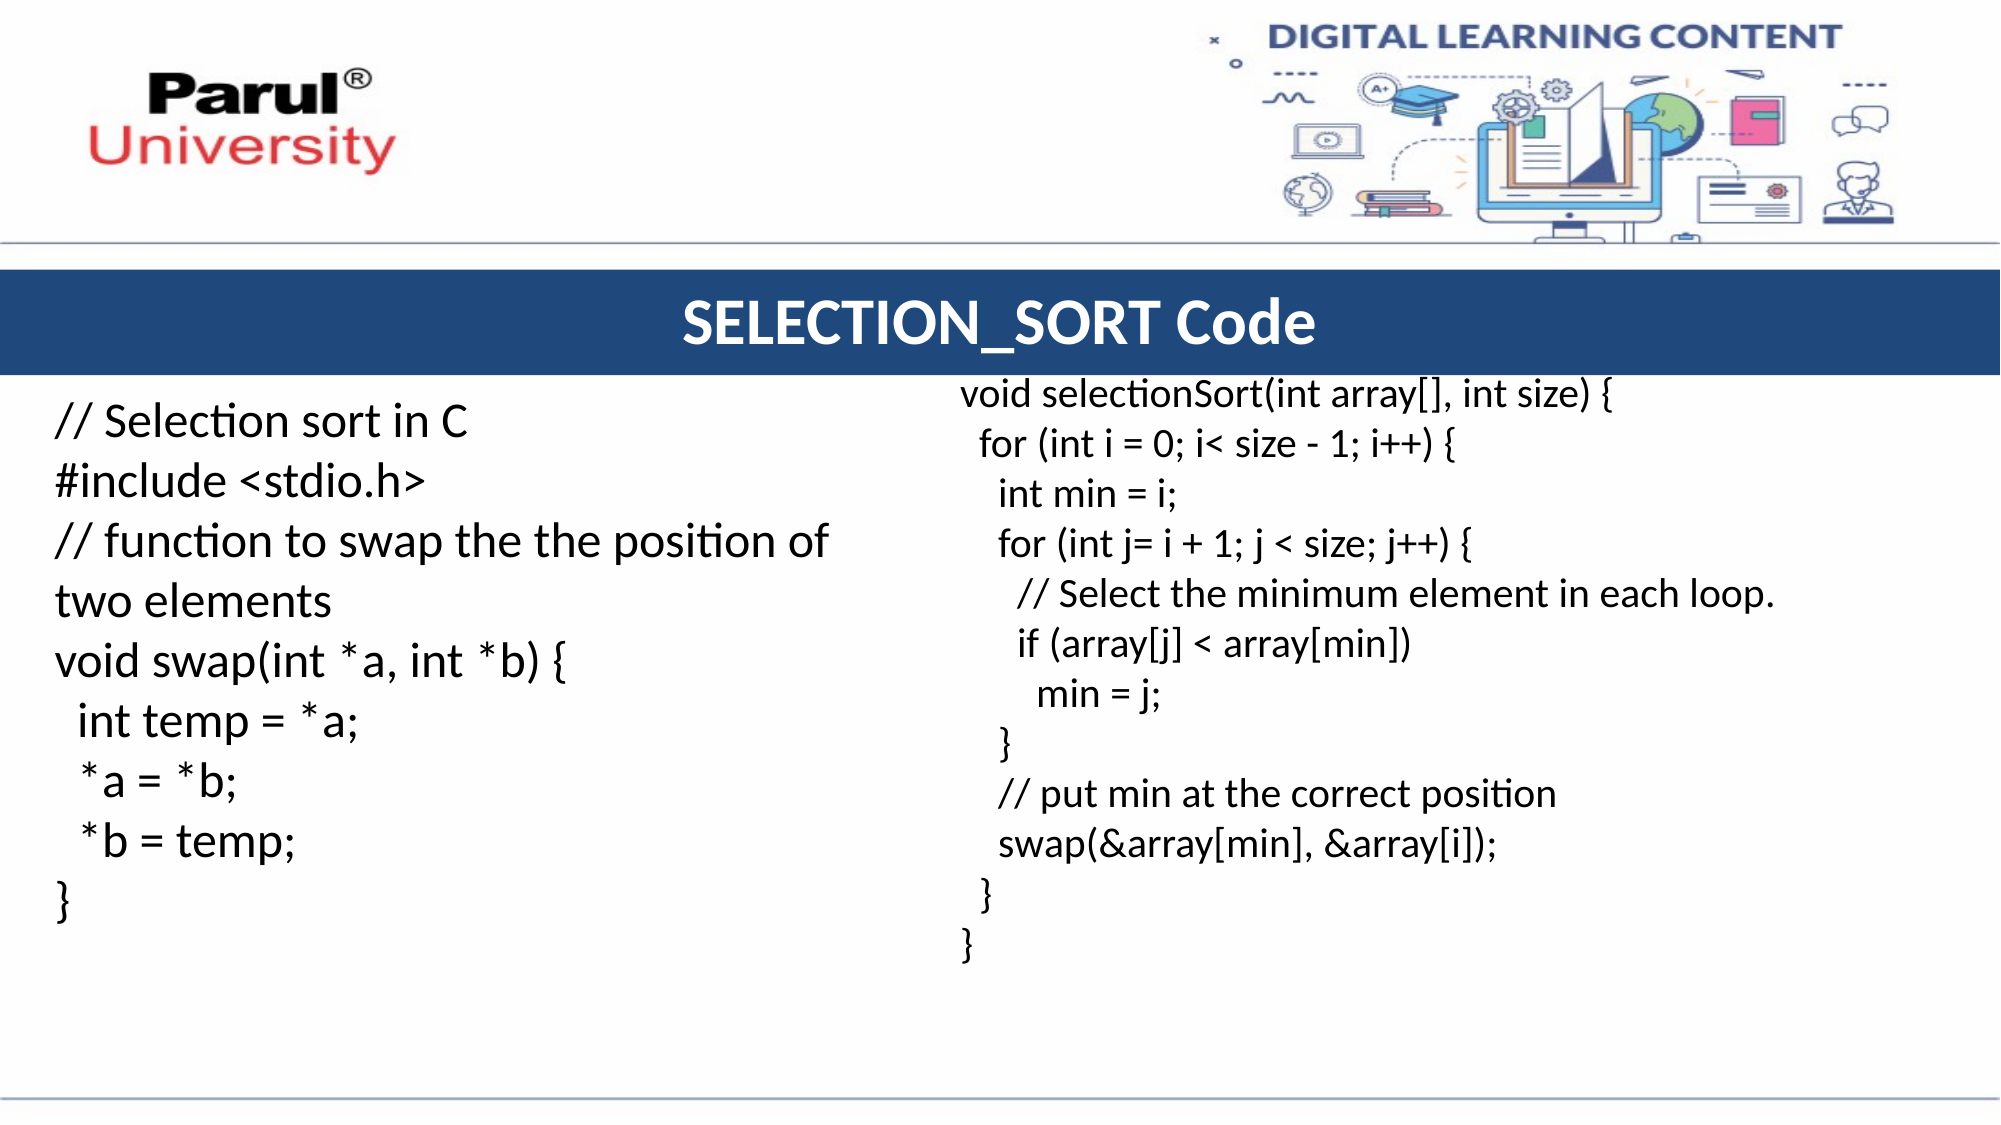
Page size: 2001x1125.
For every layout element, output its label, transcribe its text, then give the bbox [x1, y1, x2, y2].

picture [0, 376, 2000, 1125]
list // Selection sort in C #include <stdio.h> // function to swap the the position of two elements void swap(int *a, int *b) { int temp = *a; *a = *b; *b = temp; } [54, 387, 888, 1077]
text_box void selectionSort(int array[], int size) { for (int i = 0; i< size - 1; i++) { int min = i; for (int j= i + 1; j < size; j++) { // Select the minimum element in each loop. if (array[j] < array[min]) min = j; } // put min at the correct position swap(&array[min], &array[i]); } } [945, 358, 1946, 974]
picture [0, 0, 2000, 269]
title SELECTION_SORT Code [54, 278, 1946, 359]
